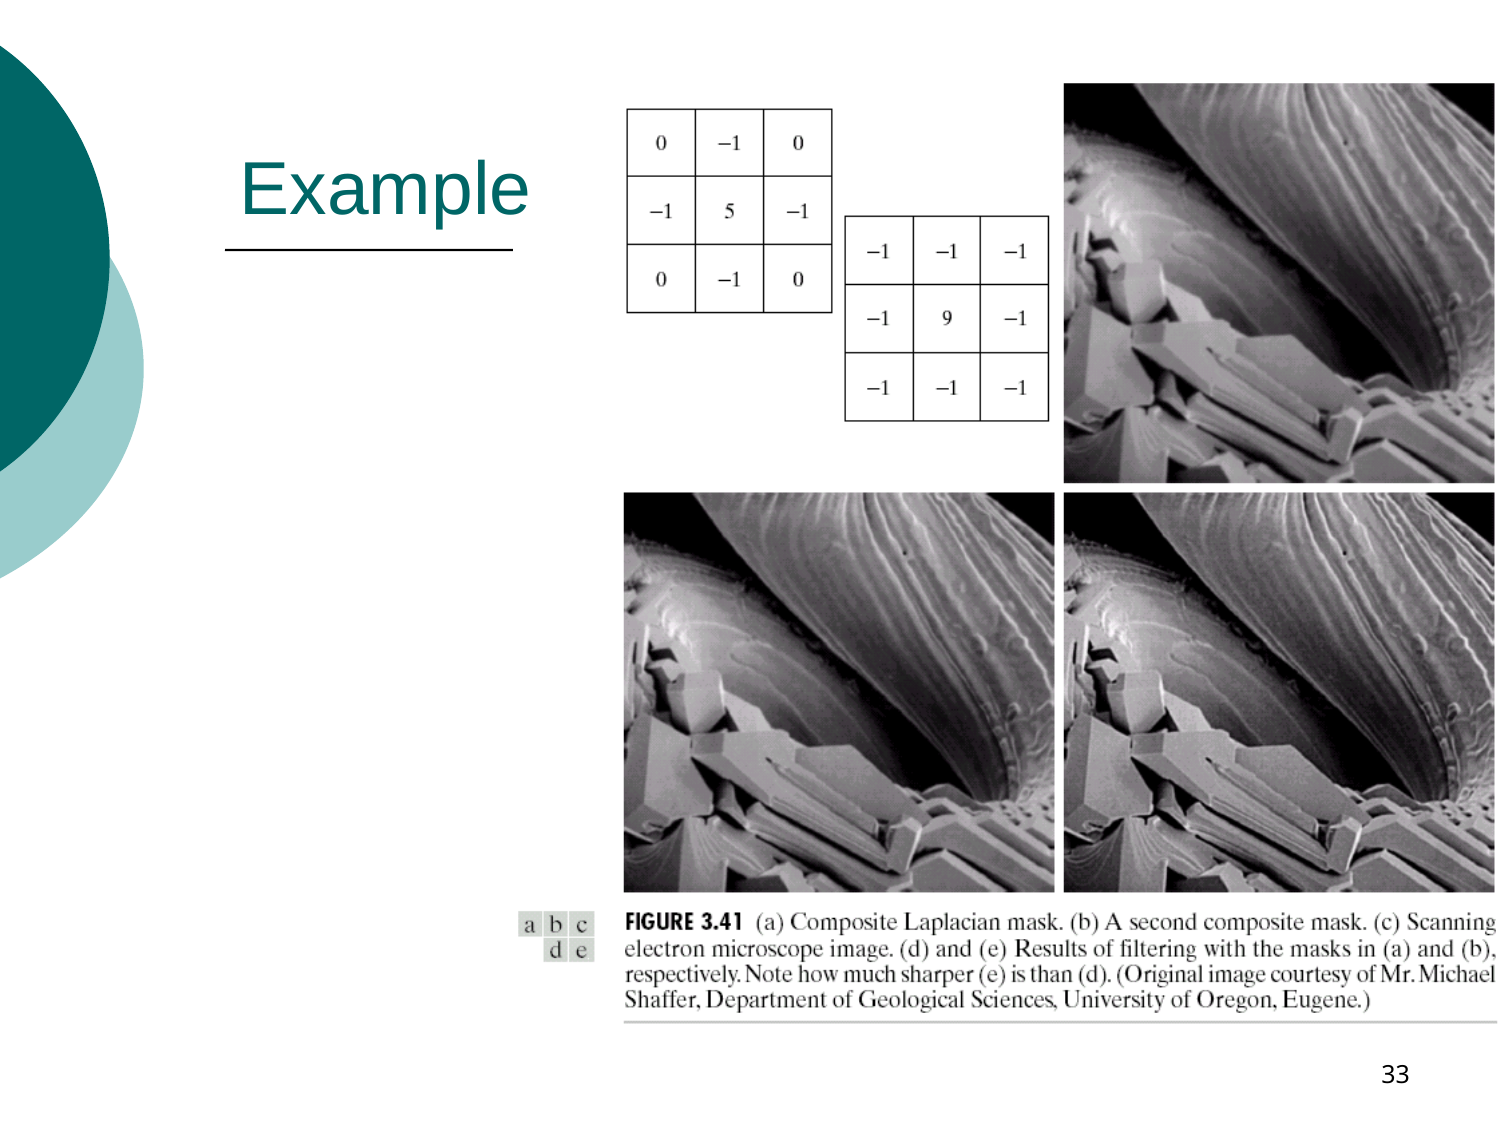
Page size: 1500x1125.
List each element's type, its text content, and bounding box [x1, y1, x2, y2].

slide_number 33 [1074, 1029, 1425, 1100]
title Example [224, 49, 1425, 237]
picture [513, 78, 1500, 1029]
